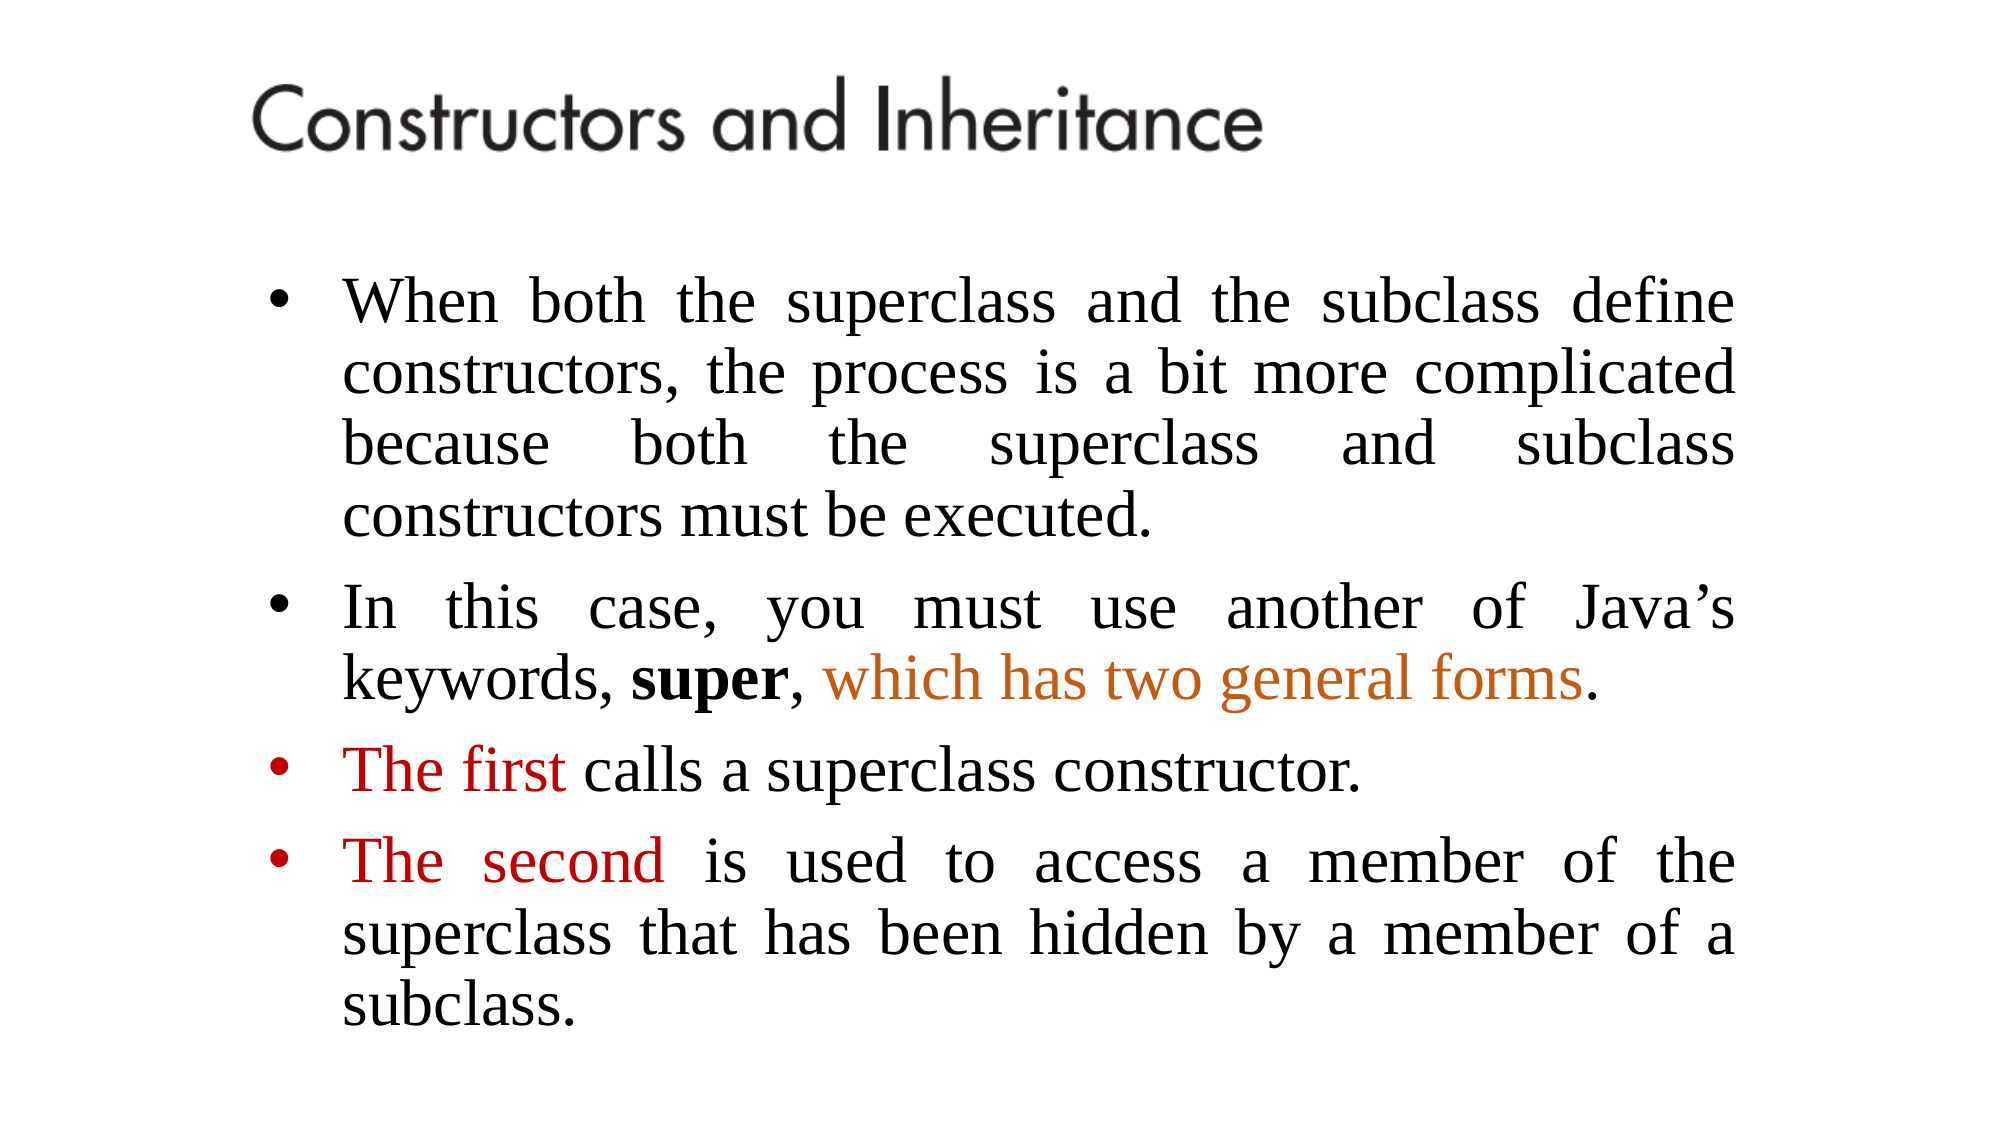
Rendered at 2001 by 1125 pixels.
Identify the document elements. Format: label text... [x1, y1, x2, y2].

subtitle Inheritance When both the superclass and the subclass define constructors, the process is a bit more complicated because both the superclass and subclass constructors must be executed. In this case, you must use another of Java’s keywords, super, which has two general forms. The first calls a superclass constructor. The second is used to access a member of the superclass that has been hidden by a member of a subclass. [252, 56, 1753, 1055]
picture [227, 56, 1281, 173]
